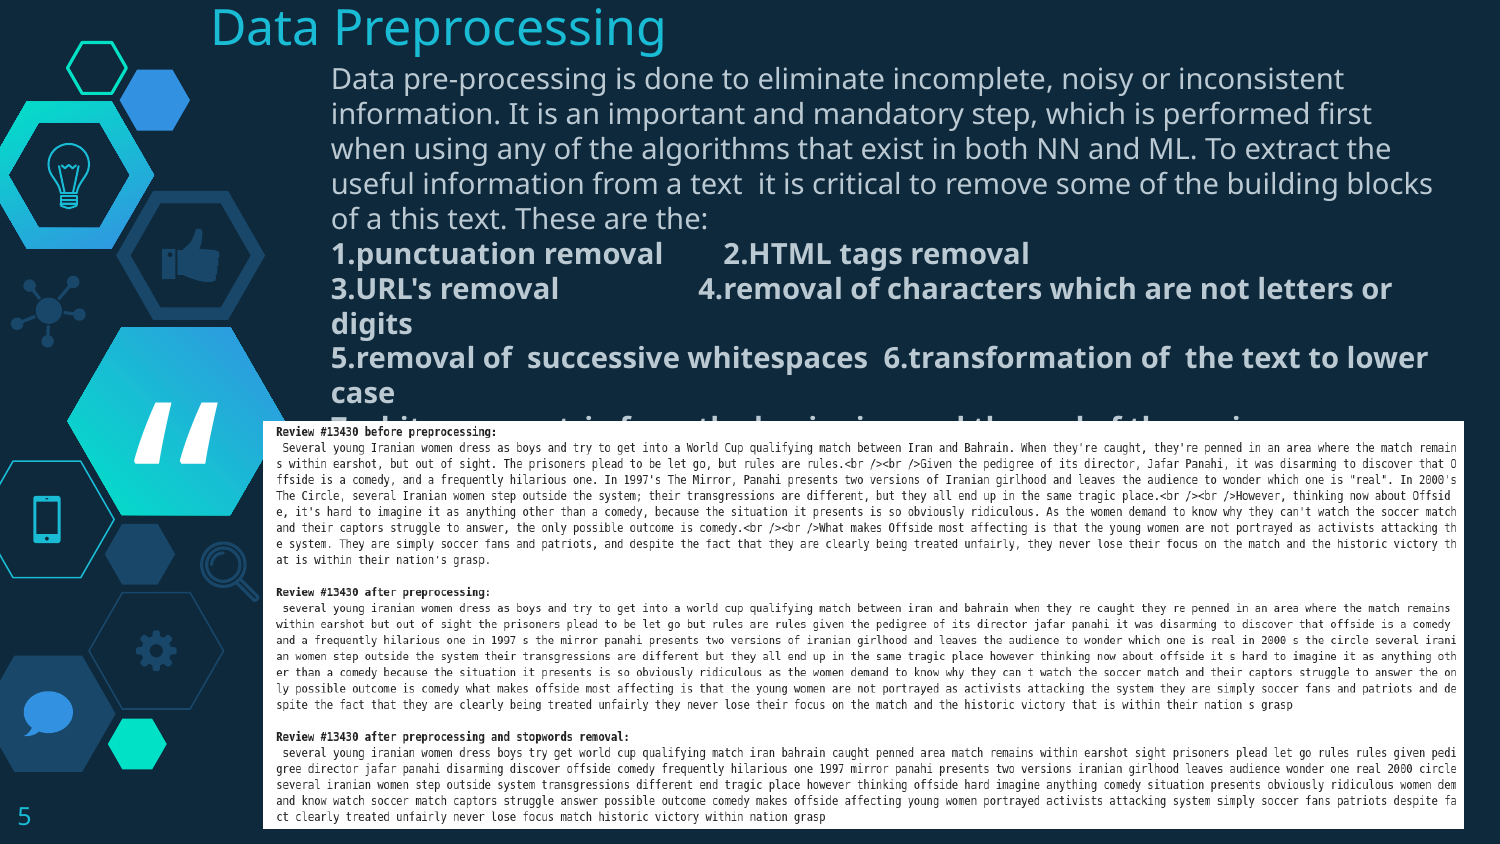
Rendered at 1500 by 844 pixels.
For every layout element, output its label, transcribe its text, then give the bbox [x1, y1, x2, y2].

text_box Data pre-processing is done to eliminate incomplete, noisy or inconsistent information. It is an important and mandatory step, which is performed first when using any of the algorithms that exist in both NN and ML. To extract the useful information from a text it is critical to remove some of the building blocks of a this text. These are the: 1.punctuation removal 2.HTML tags removal 3.URL's removal 4.removal of characters which are not letters or digits 5.removal of successive whitespaces 6.transformation of the text to lower case 7.whitespaces strip from the beginning and the end of the reviews. Let’s see an example of this process. [316, 52, 1464, 420]
list Data Preprocessing [195, 0, 1226, 93]
slide_number 5 [2, 785, 93, 844]
picture [262, 421, 1464, 830]
